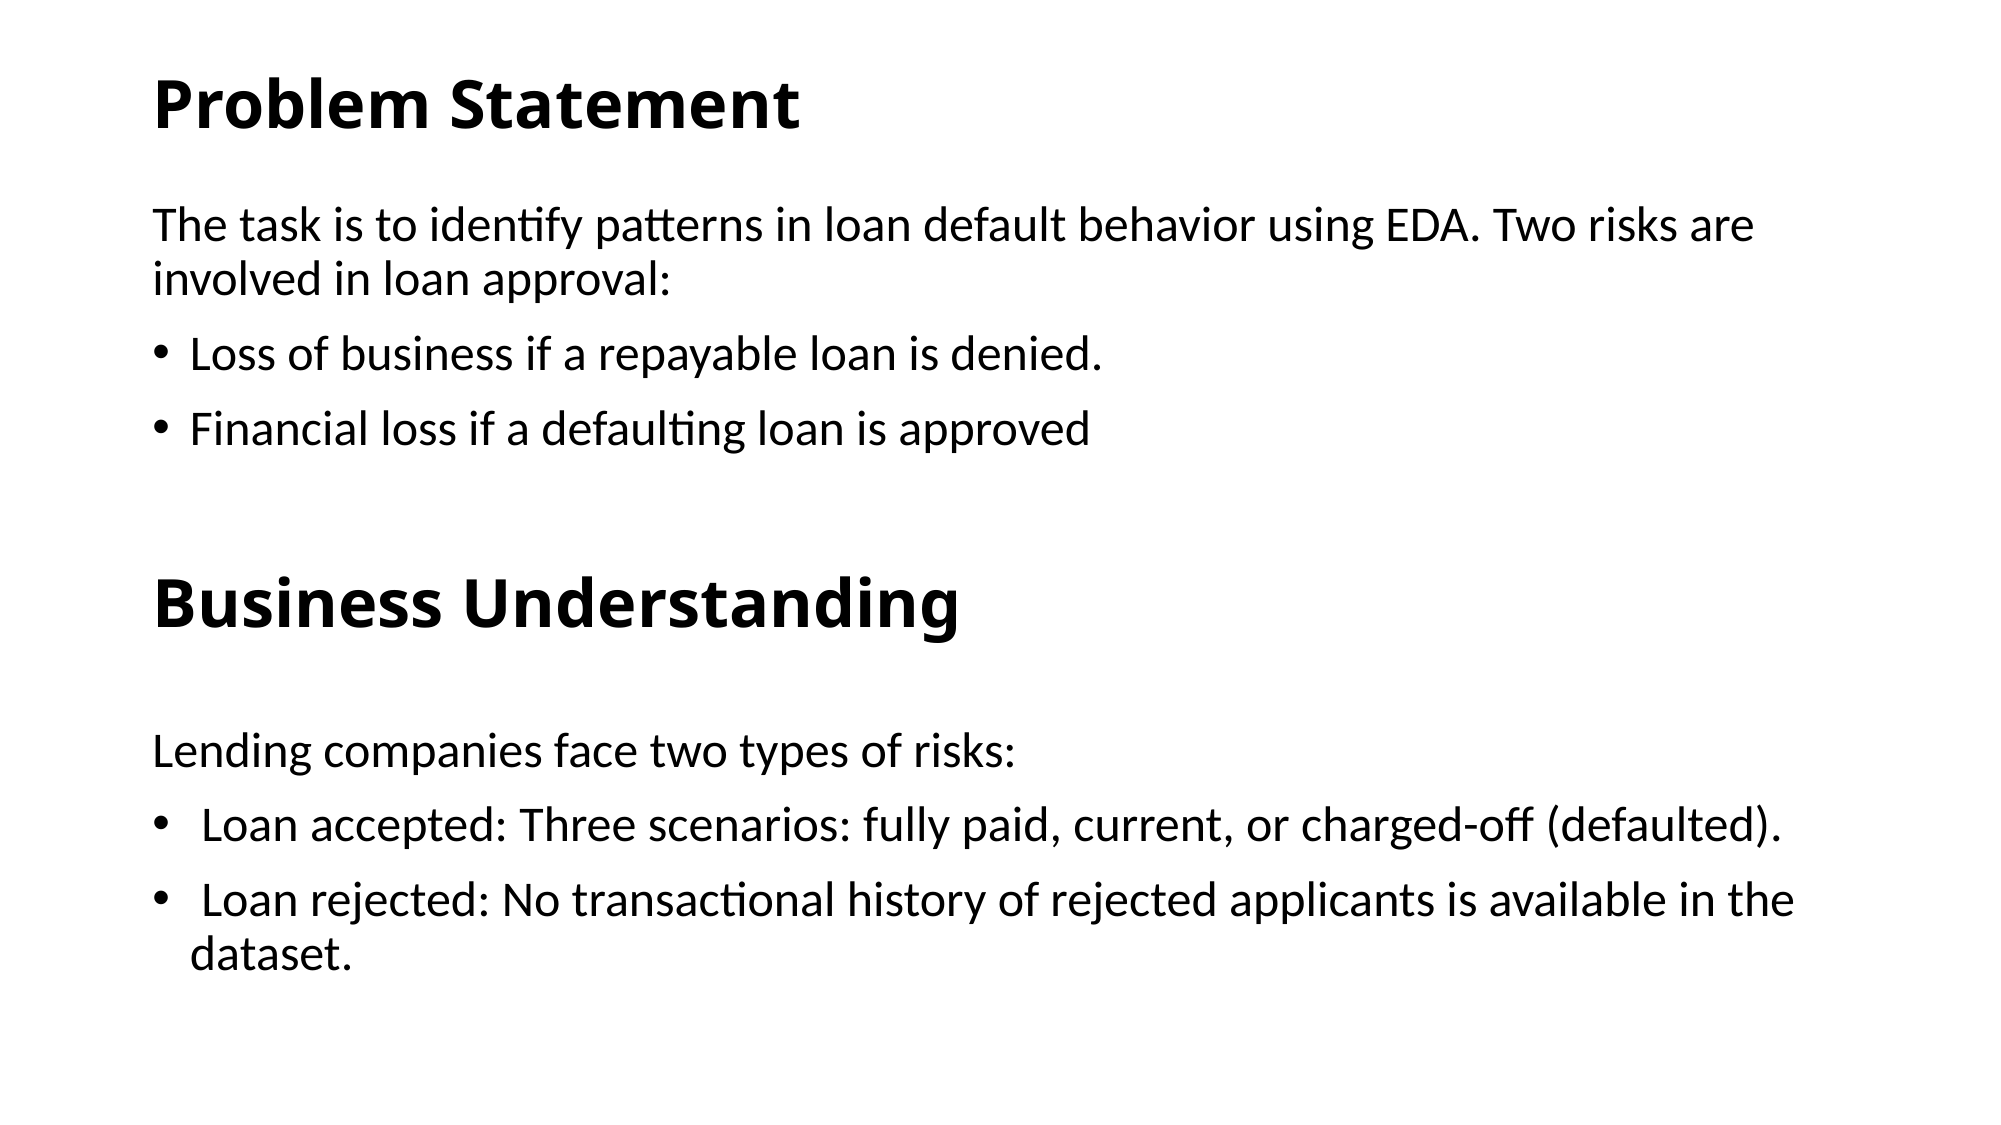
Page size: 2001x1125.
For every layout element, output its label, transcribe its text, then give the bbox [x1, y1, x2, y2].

text_box Lending companies face two types of risks: Loan accepted: Three scenarios: fully paid, current, or charged-off (defaulted). Loan rejected: No transactional history of rejected applicants is available in the dataset. [137, 710, 1863, 1081]
text_box Business Understanding [137, 530, 1863, 681]
list The task is to identify patterns in loan default behavior using EDA. Two risks are involved in loan approval: Loss of business if a repayable loan is denied. Financial loss if a defaulting loan is approved [137, 190, 1863, 520]
title Problem Statement [137, 22, 1863, 190]
